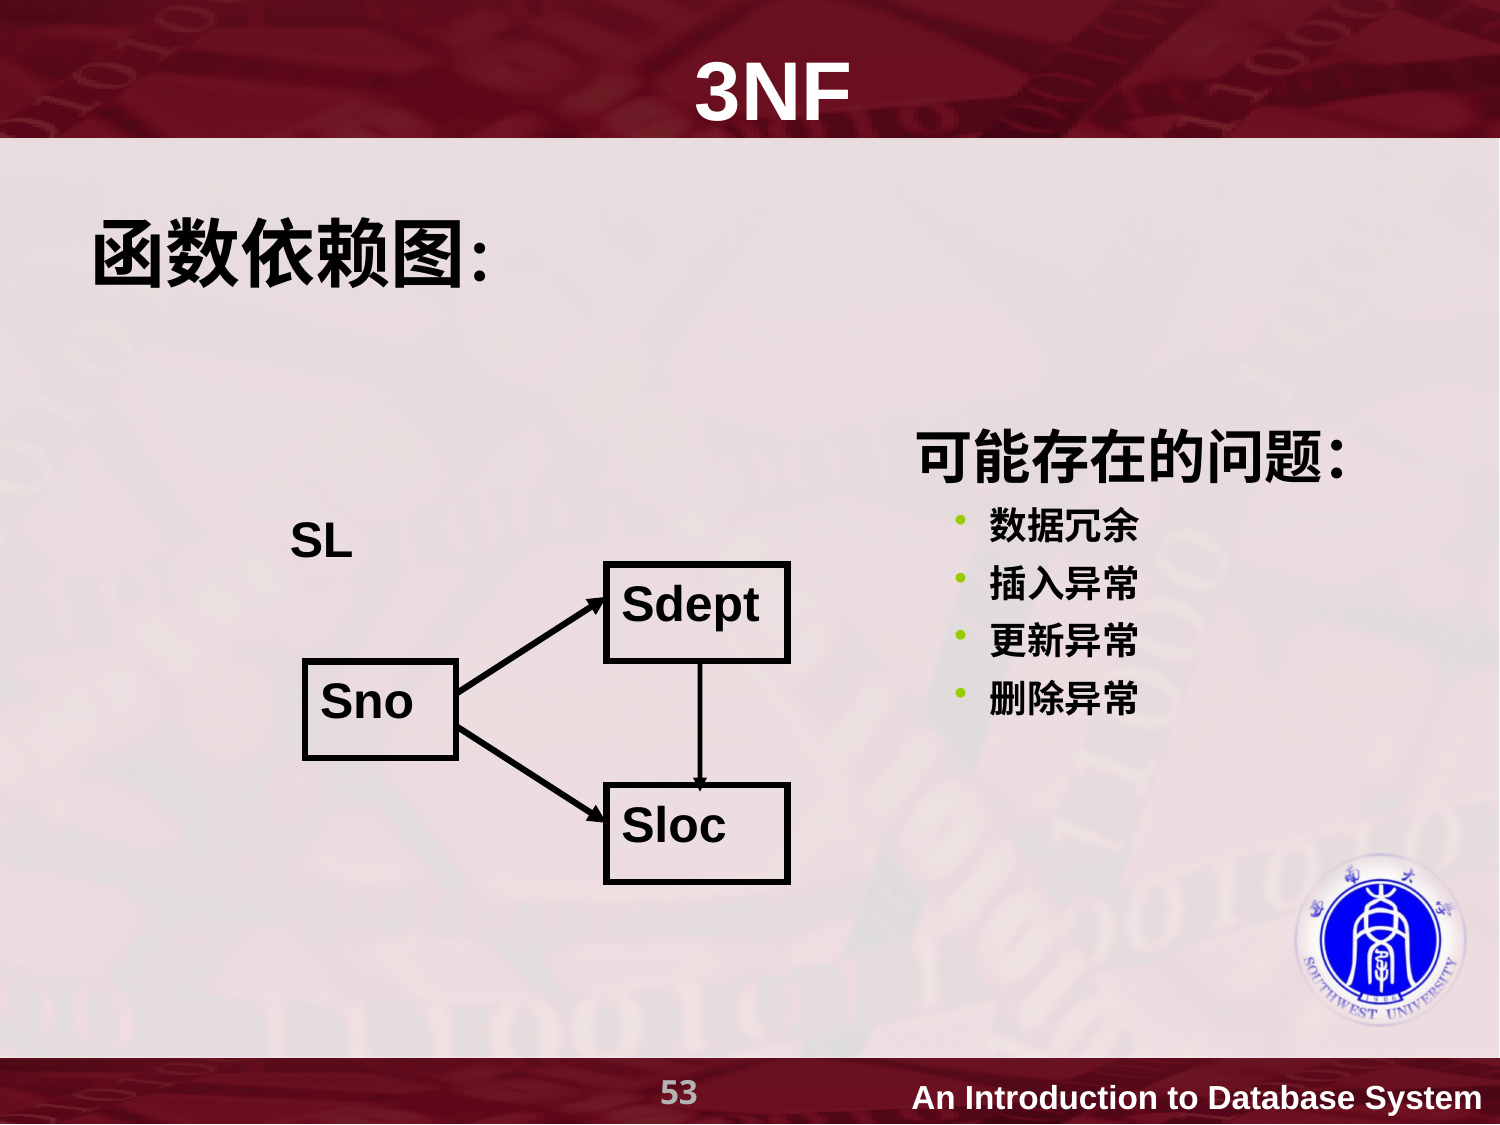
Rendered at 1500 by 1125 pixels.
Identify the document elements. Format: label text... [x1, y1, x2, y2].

picture [0, 0, 1500, 1124]
text_box 可能存在的问题： 数据冗余 插入异常 更新异常 删除异常 [900, 412, 1400, 728]
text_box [274, 499, 788, 883]
slide_number 53 [503, 1064, 854, 1124]
title 3NF [74, 0, 1426, 181]
list 函数依赖图： [74, 198, 1426, 996]
